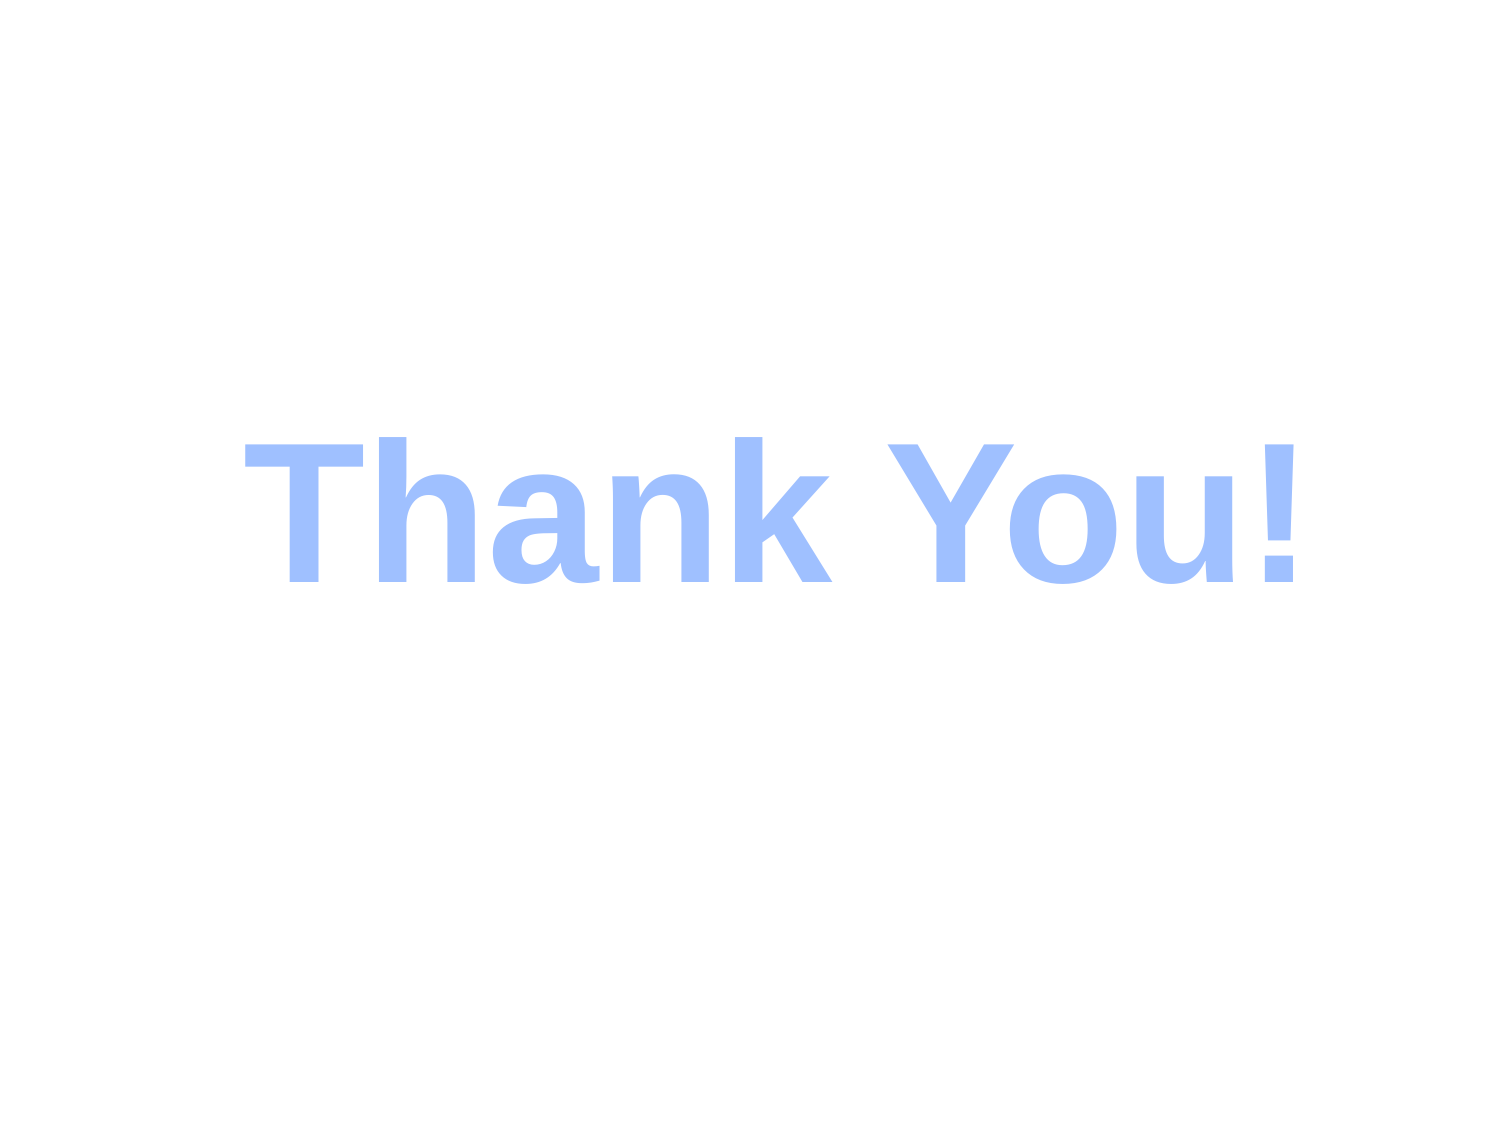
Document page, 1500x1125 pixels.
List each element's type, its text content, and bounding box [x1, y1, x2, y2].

text_box Thank You! [228, 374, 1330, 630]
